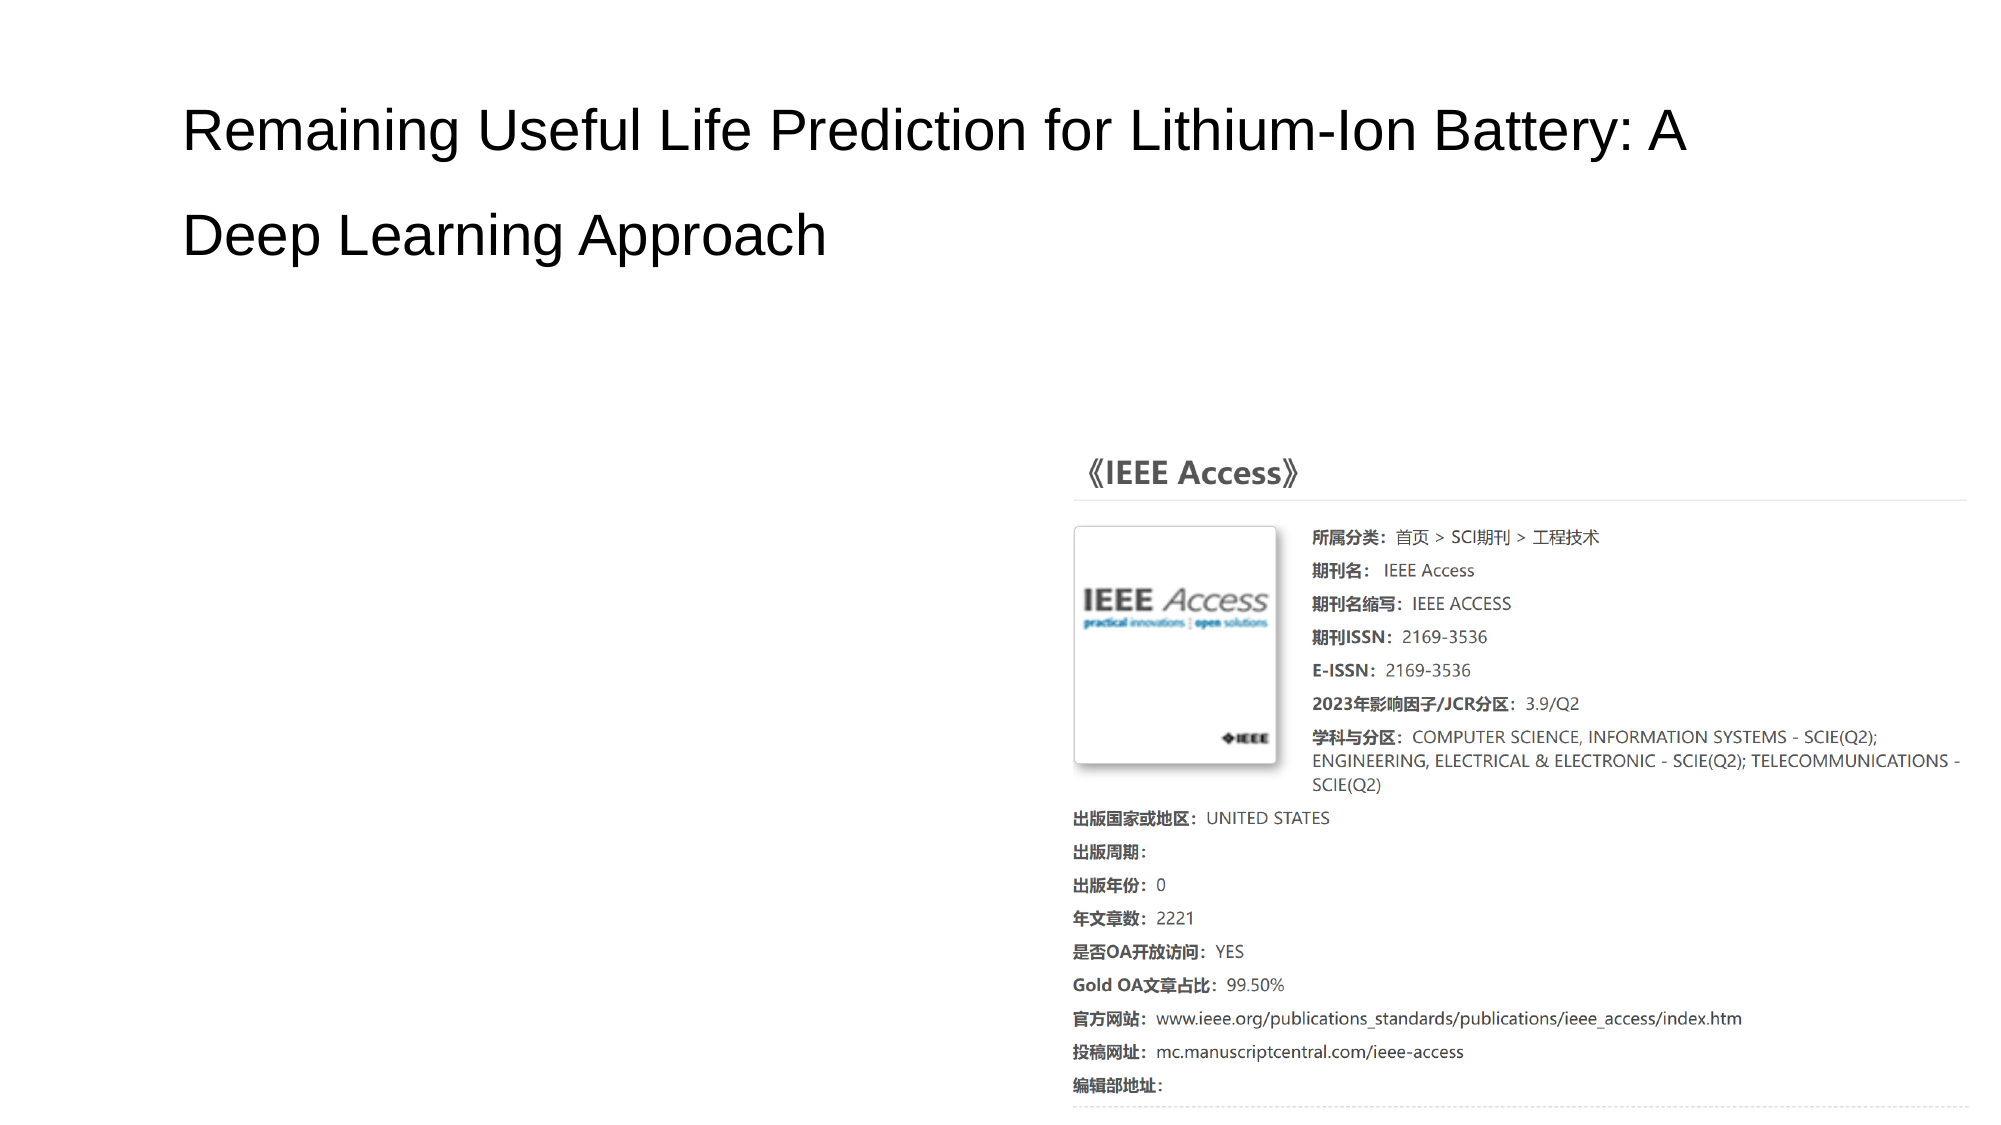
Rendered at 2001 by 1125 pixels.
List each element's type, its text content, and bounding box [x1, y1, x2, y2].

picture [1051, 445, 1974, 1113]
text_box Remaining Useful Life Prediction for Lithium-Ion Battery: A Deep Learning Approach [167, 50, 1775, 275]
